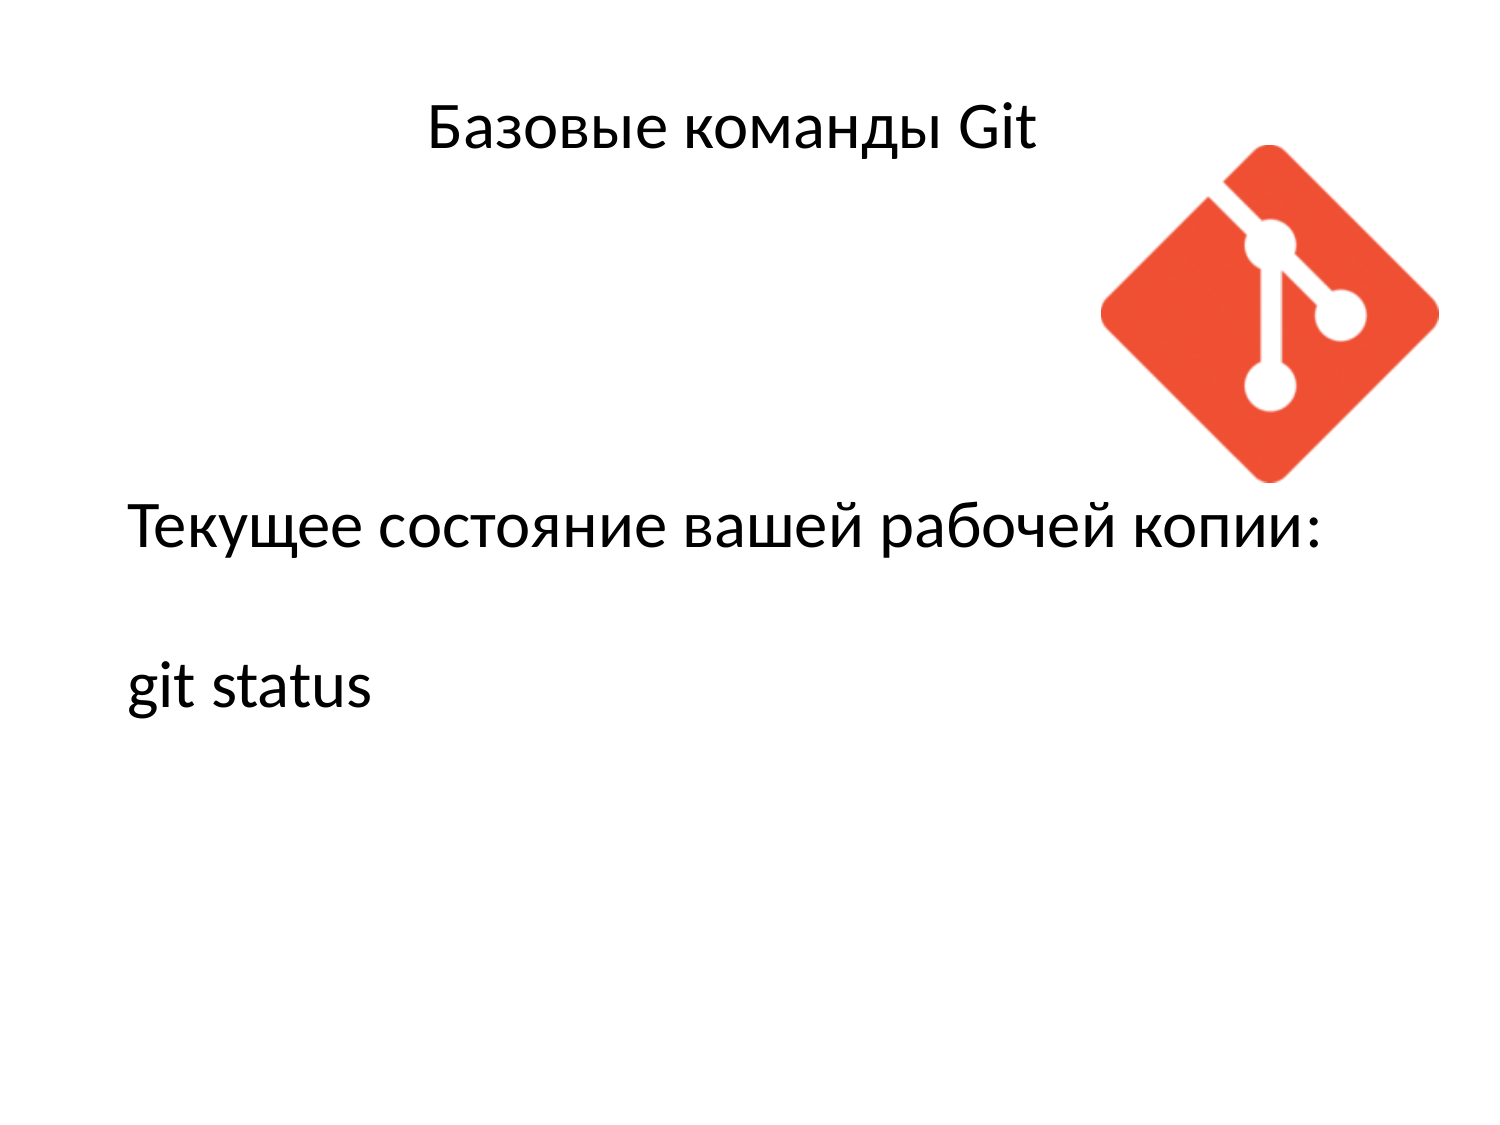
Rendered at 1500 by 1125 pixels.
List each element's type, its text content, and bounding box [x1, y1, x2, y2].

text_box [90, 212, 1096, 876]
text_box Базовые команды Git [207, 74, 1258, 146]
picture [1101, 144, 1440, 483]
text_box Текущее состояние вашей рабочей копии: git status [112, 268, 1410, 932]
